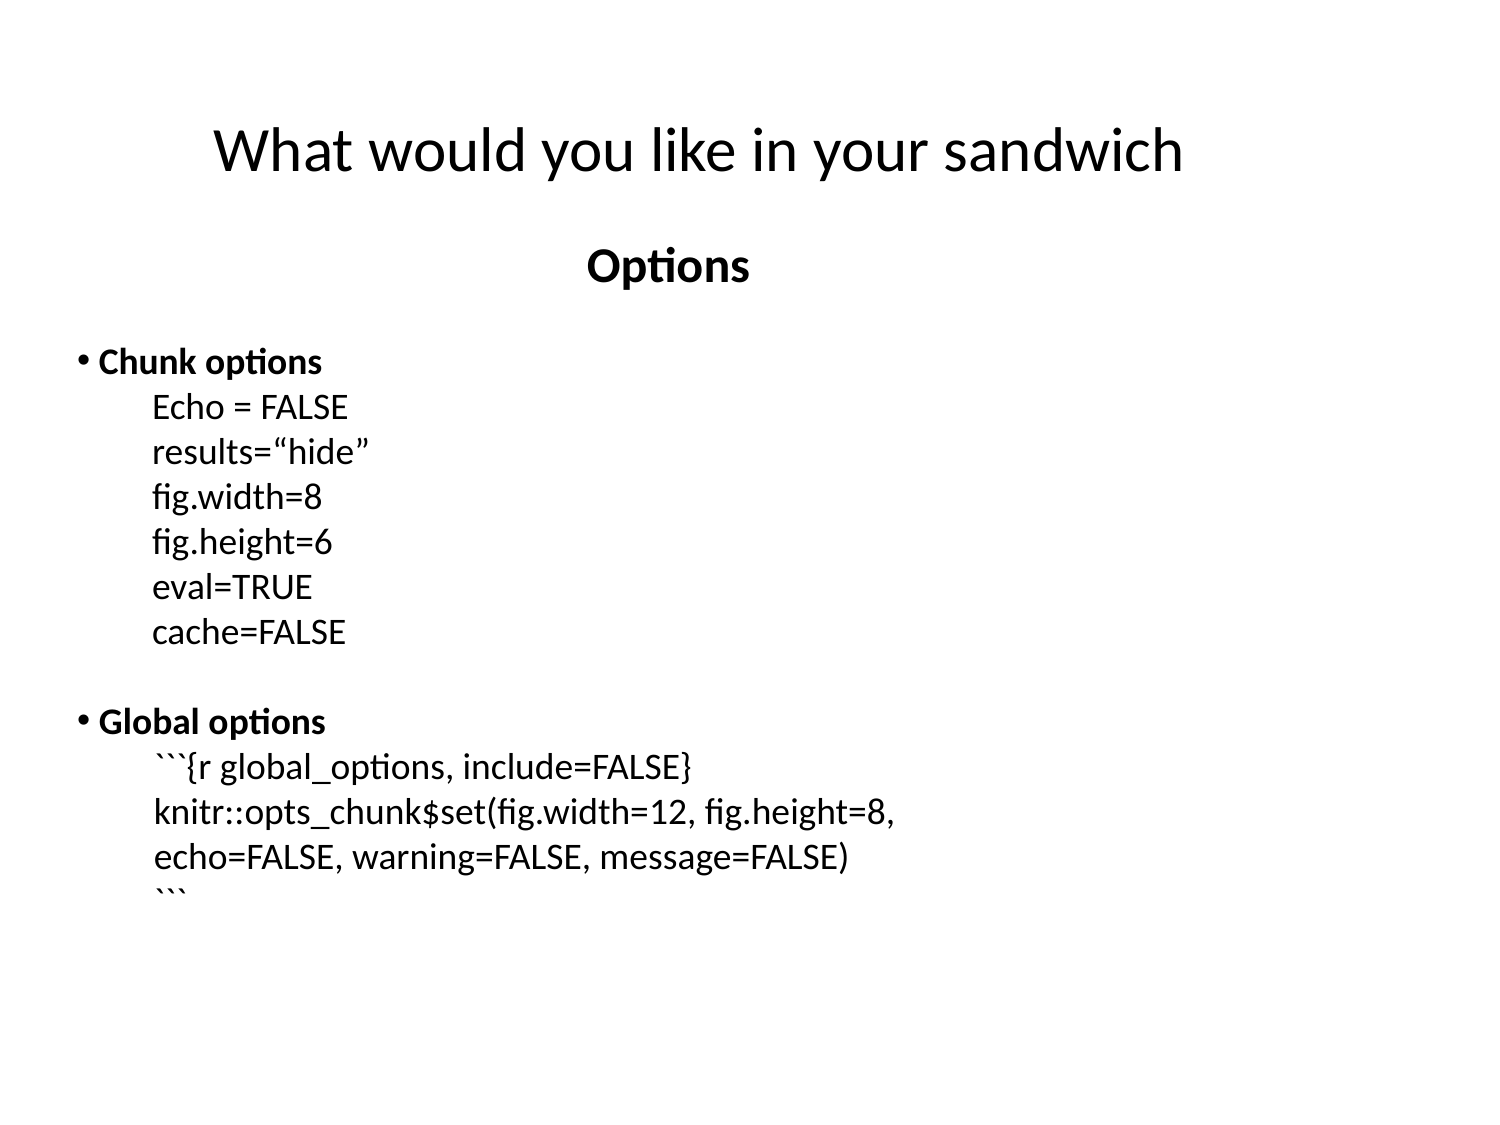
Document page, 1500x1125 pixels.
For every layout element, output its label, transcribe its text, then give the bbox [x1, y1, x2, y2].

title What would you like in your sandwich [24, 99, 1375, 193]
text_box Options Chunk options Echo = FALSE results=“hide” fig.width=8 fig.height=6 eval=TRUE cache=FALSE Global options ```{r global_options, include=FALSE} knitr::opts_chunk$set(fig.width=12, fig.height=8, echo=FALSE, warning=FALSE, message=FALSE) ``` [62, 224, 1275, 1020]
